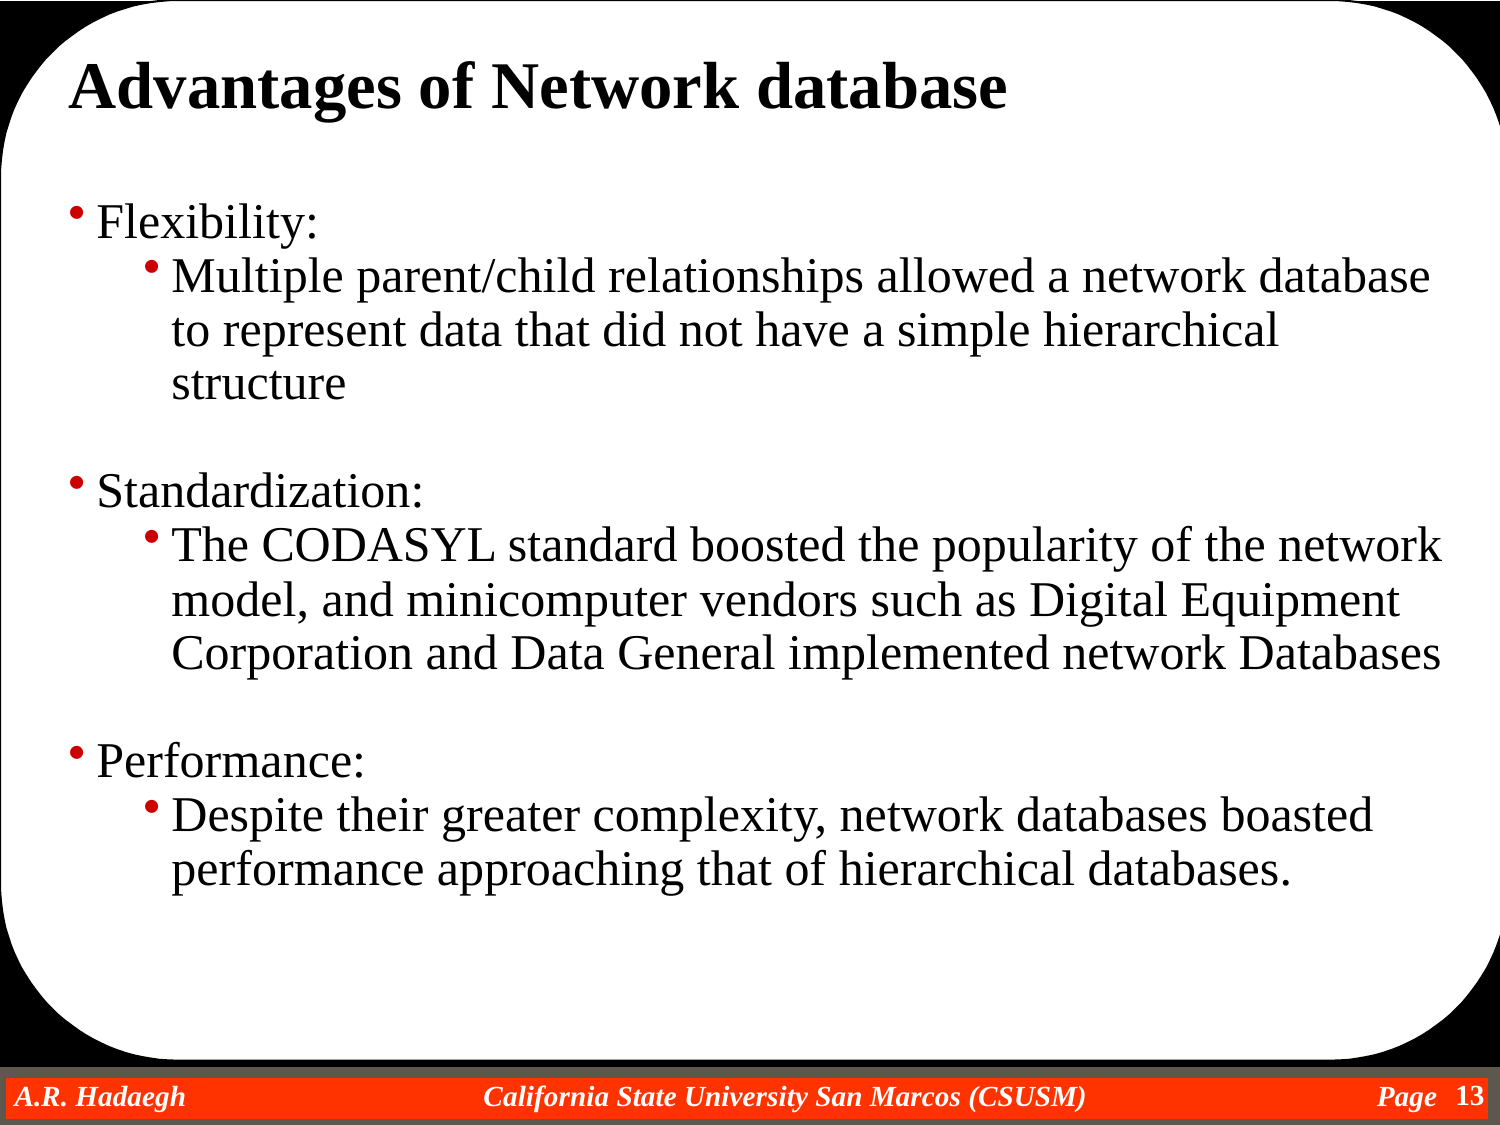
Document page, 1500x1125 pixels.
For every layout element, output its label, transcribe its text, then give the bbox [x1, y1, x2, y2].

slide_number 13 [1387, 1068, 1500, 1125]
text_box Advantages of Network database Flexibility: Multiple parent/child relationships allowed a network database to represent data that did not have a simple hierarchical structure Standardization: The CODASYL standard boosted the popularity of the network model, and minicomputer vendors such as Digital Equipment Corporation and Data General implemented network Databases Performance: Despite their greater complexity, network databases boasted performance approaching that of hierarchical databases. [53, 43, 1460, 904]
